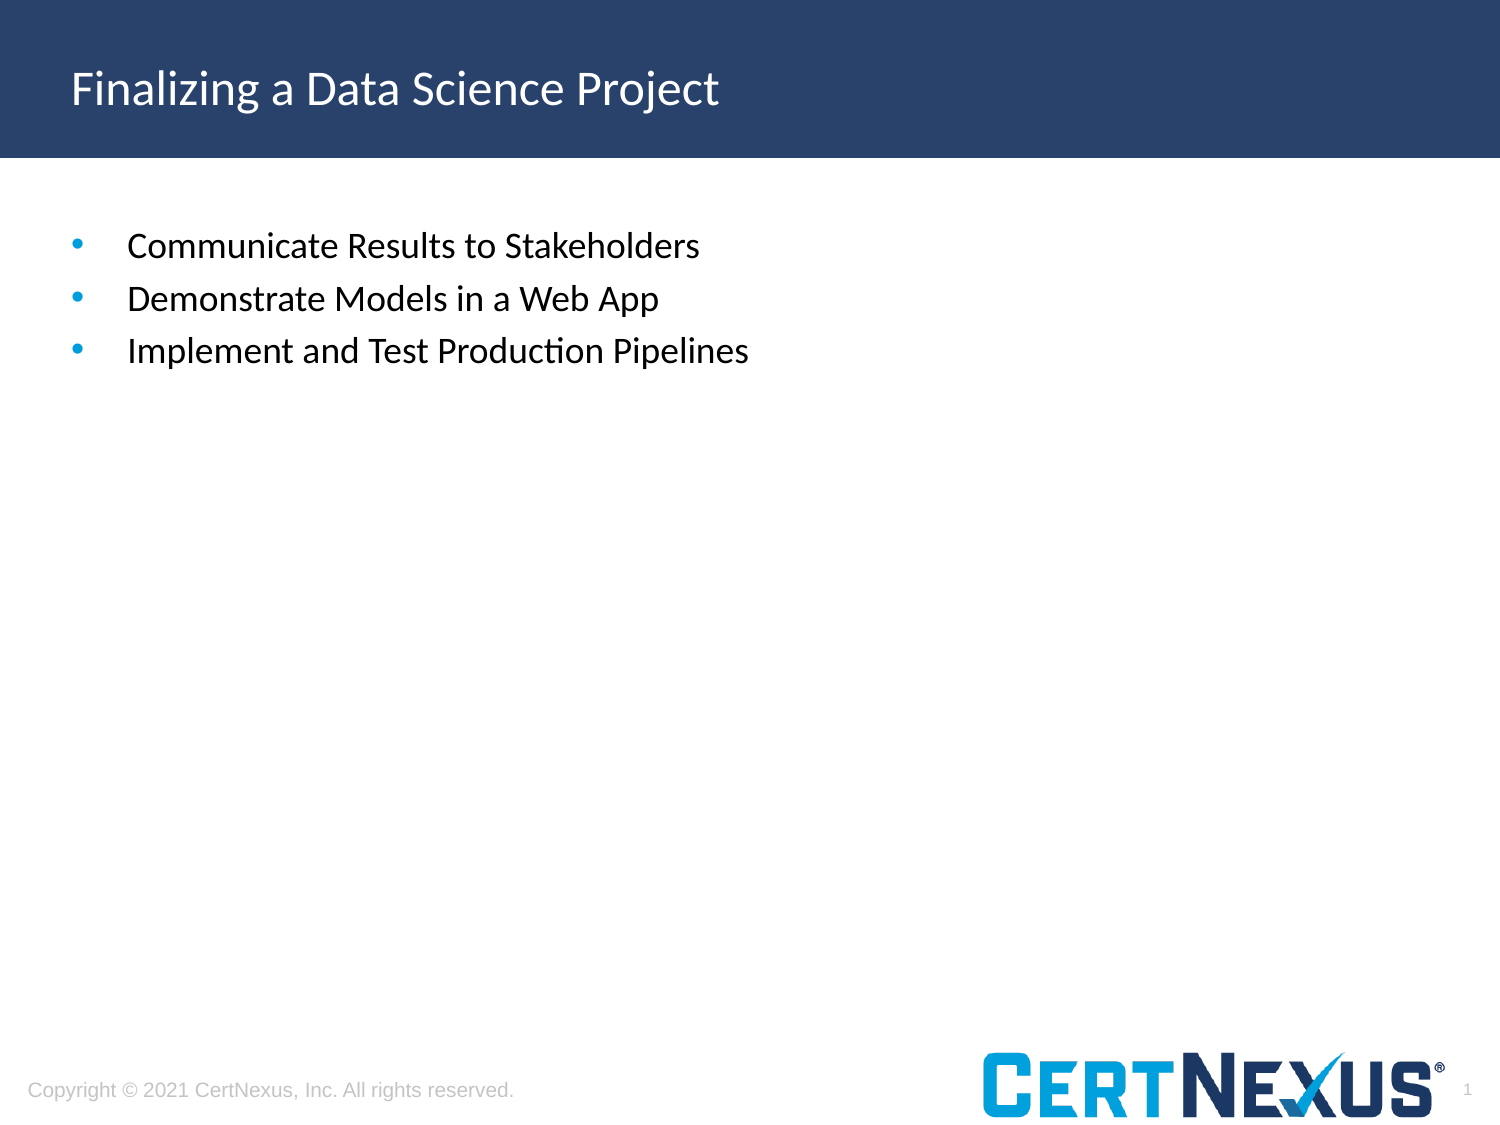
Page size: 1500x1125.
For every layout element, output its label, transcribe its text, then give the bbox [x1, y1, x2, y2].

list Communicate Results to Stakeholders Demonstrate Models in a Web App Implement and Test Production Pipelines [56, 213, 1444, 892]
picture [967, 1023, 1458, 1125]
title Finalizing a Data Science Project [56, 16, 1350, 155]
slide_number 1 [1137, 1058, 1488, 1119]
